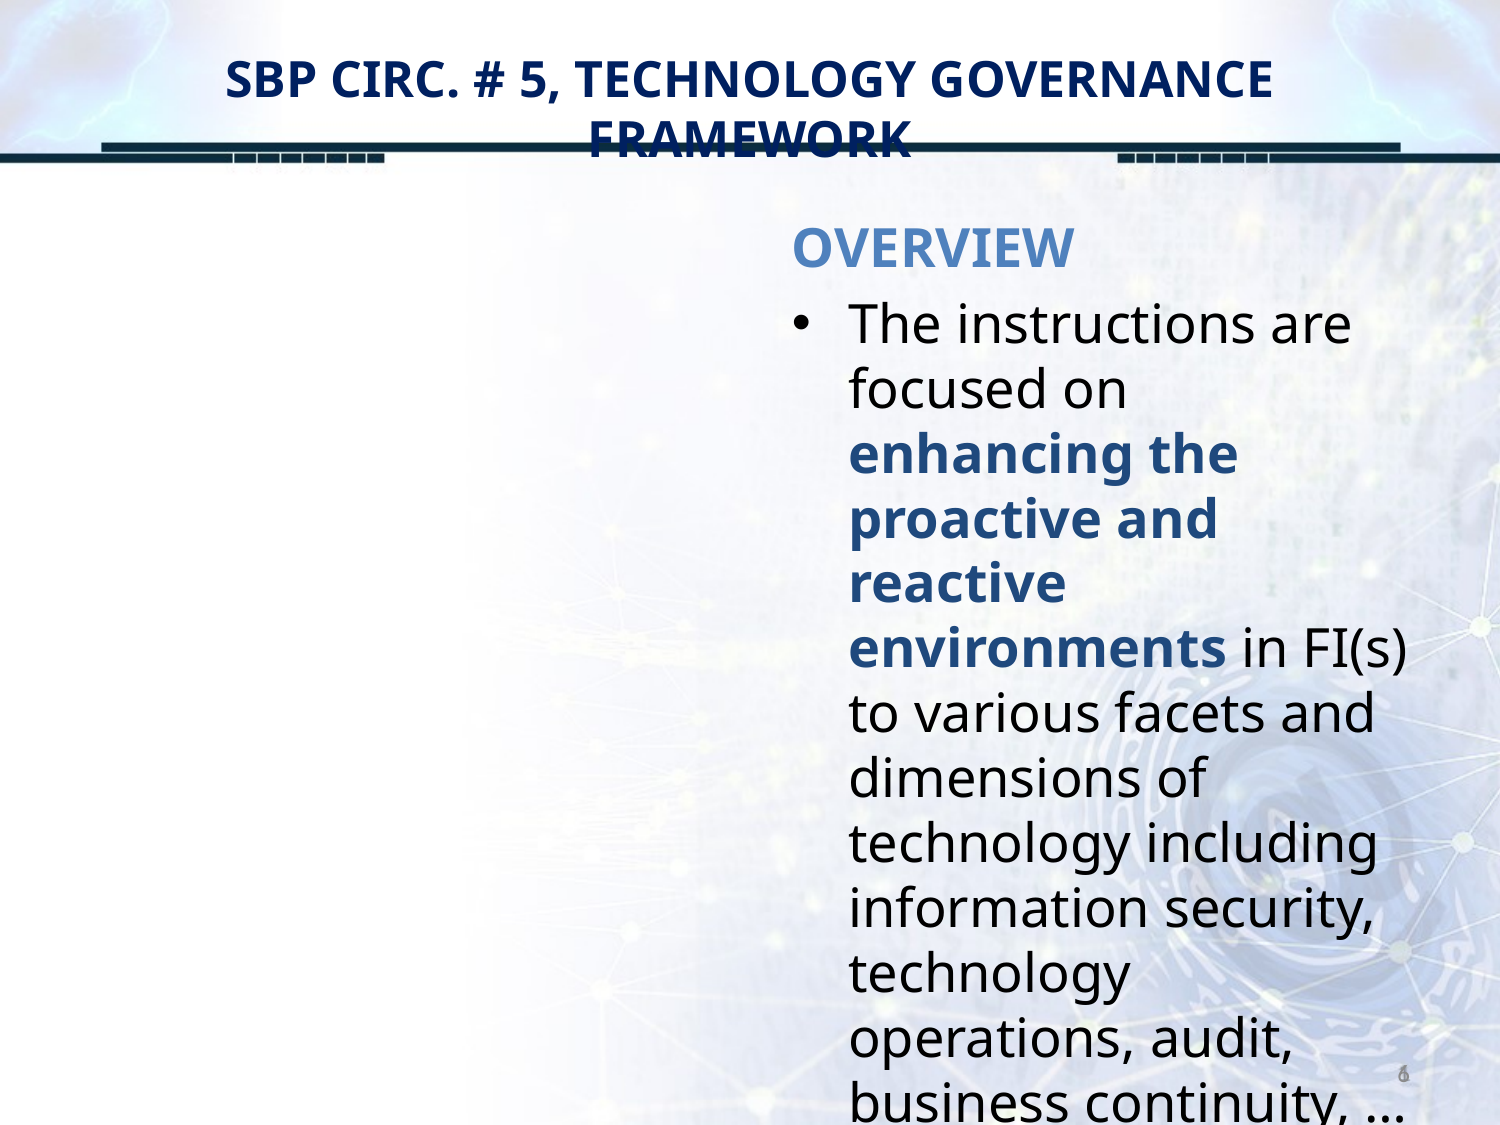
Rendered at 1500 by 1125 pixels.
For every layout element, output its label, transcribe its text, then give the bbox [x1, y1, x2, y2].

slide_number 6 [1074, 1042, 1425, 1103]
picture [0, 0, 1500, 1125]
list OVERVIEW The instructions are focused on enhancing the proactive and reactive environments in FI(s) to various facets and dimensions of technology including information security, technology operations, audit, business continuity, … [776, 205, 1432, 1023]
title SBP CIRC. # 5, TECHNOLOGY GOVERNANCE FRAMEWORK [75, 34, 1425, 182]
